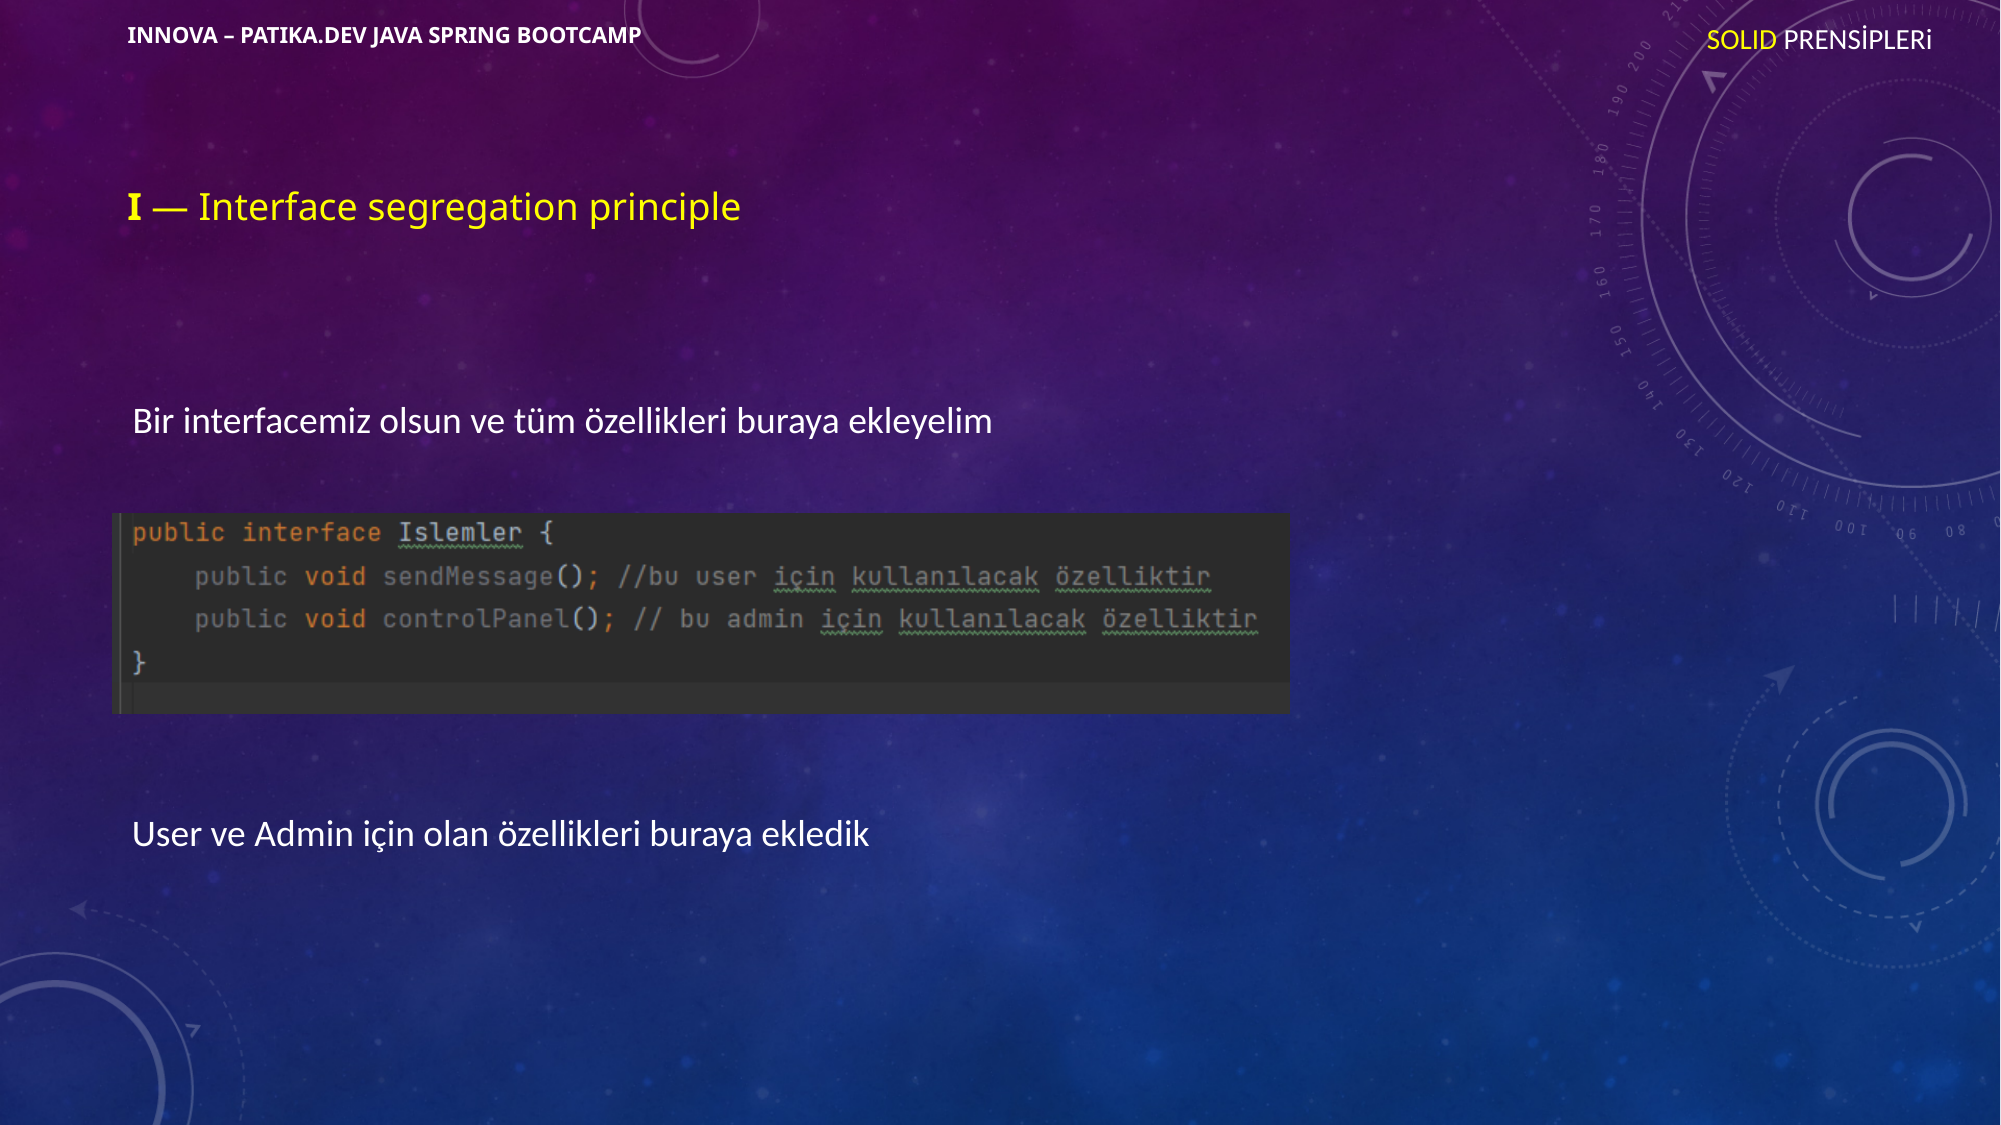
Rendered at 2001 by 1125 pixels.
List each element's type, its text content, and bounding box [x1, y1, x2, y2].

text_box Bir interfacemiz olsun ve tüm özellikleri buraya ekleyelim [117, 388, 1009, 449]
text_box SOLID PRENSİPLERi [1692, 12, 1970, 63]
text_box INNOVA – PATıKA.DEV JAVA SPRING BOOTCAMP [112, 12, 752, 131]
text_box User ve Admin için olan özellikleri buraya ekledik [117, 801, 886, 862]
picture [0, 0, 2001, 1125]
text_box I — Interface segregation principle [112, 175, 1113, 236]
